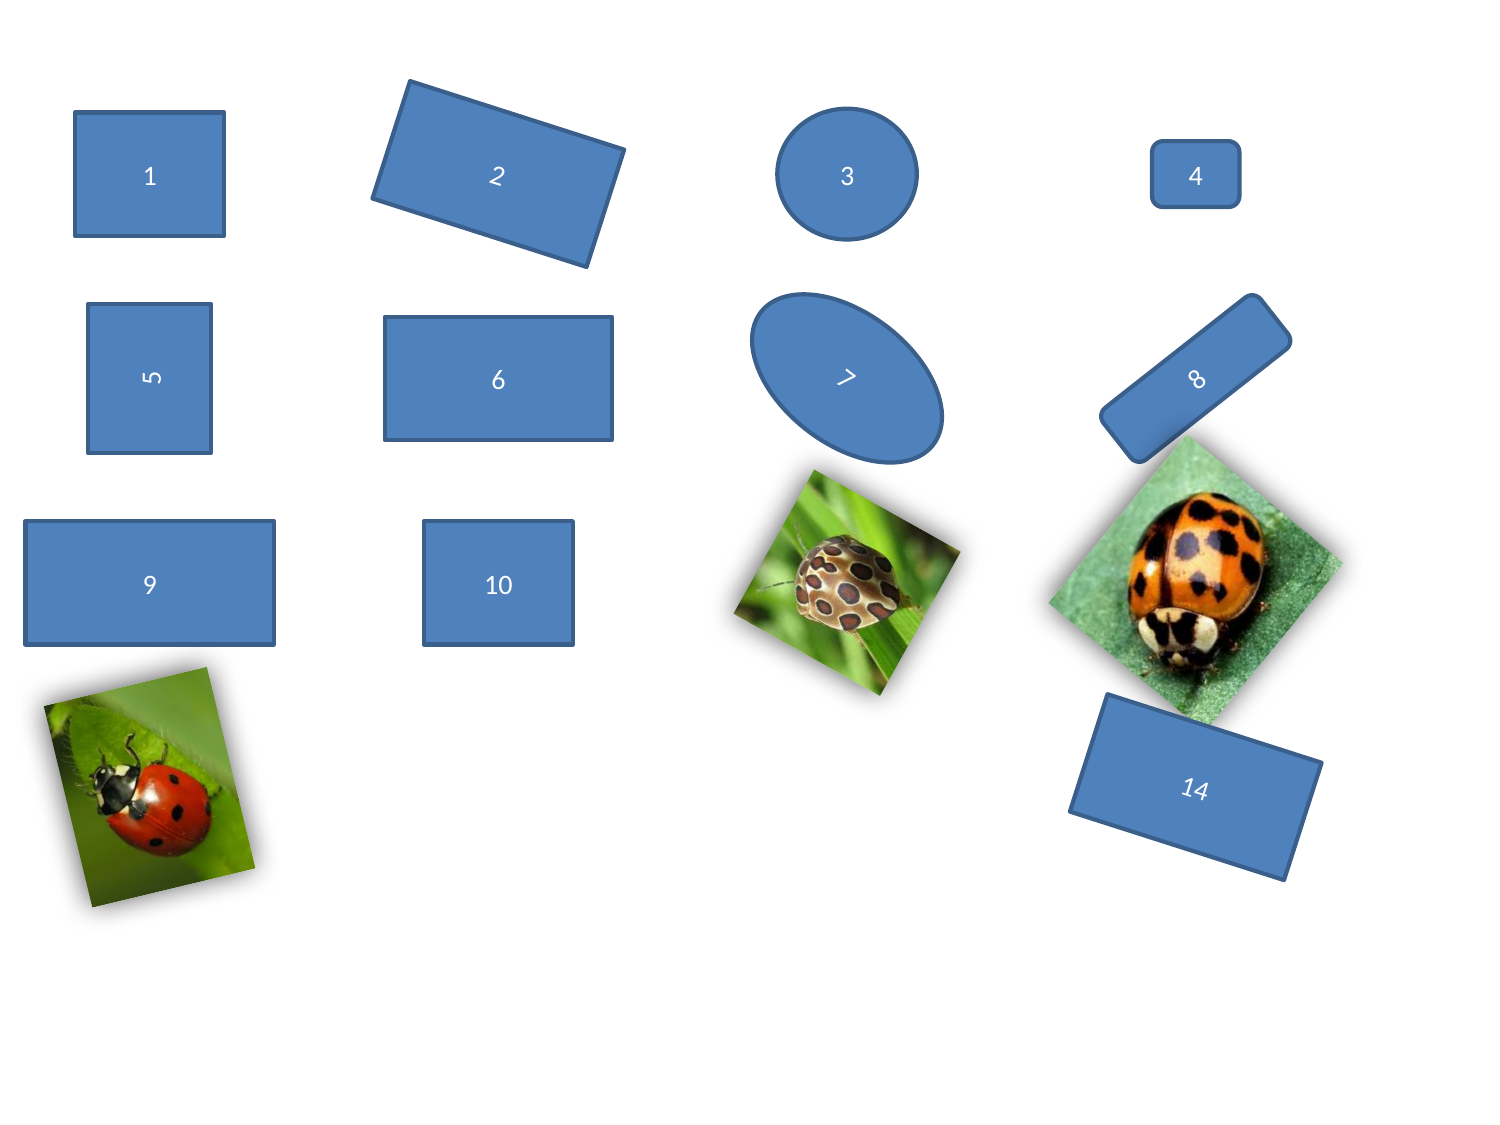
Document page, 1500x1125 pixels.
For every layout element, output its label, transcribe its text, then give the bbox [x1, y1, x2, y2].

text_box 14 [1067, 694, 1324, 883]
picture [733, 469, 961, 696]
text_box 1 [73, 110, 226, 238]
picture [1048, 434, 1344, 724]
text_box 6 [383, 315, 614, 442]
text_box 7 [749, 292, 945, 465]
text_box 8 [1099, 293, 1293, 463]
text_box 4 [1149, 139, 1242, 210]
text_box 2 [370, 79, 627, 269]
text_box 9 [23, 519, 276, 647]
text_box 10 [422, 519, 575, 647]
picture [43, 667, 255, 907]
text_box 5 [86, 302, 213, 455]
text_box 3 [775, 106, 919, 242]
